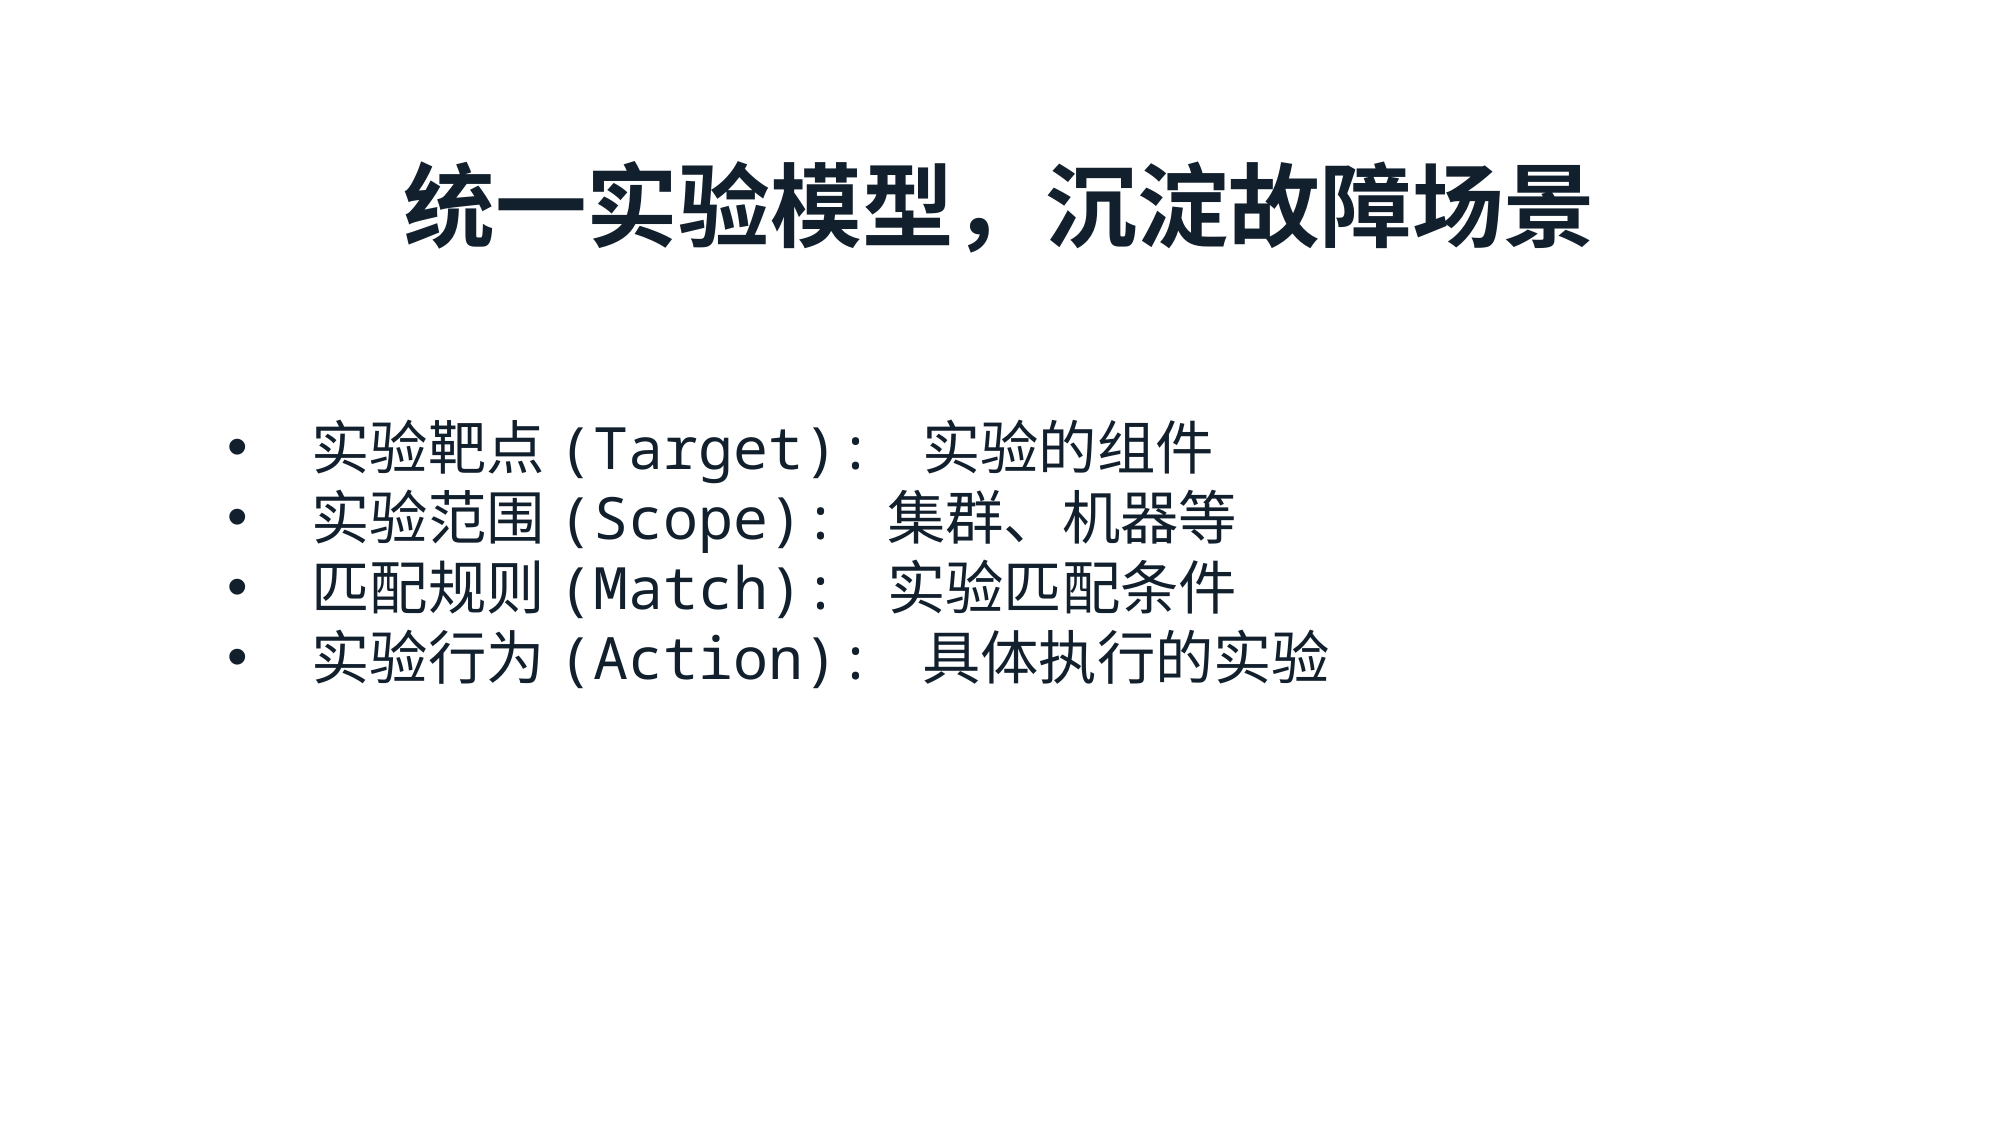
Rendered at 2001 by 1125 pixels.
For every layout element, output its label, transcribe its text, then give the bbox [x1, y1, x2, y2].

text_box 统⼀实验模型，沉淀故障场景 [365, 141, 1635, 267]
text_box 实验靶点(Target): 实验的组件 实验范围(Scope): 集群、机器等 匹配规则(Match): 实验匹配条件 实验行为(Action): 具体执行的实验 [212, 403, 1788, 699]
